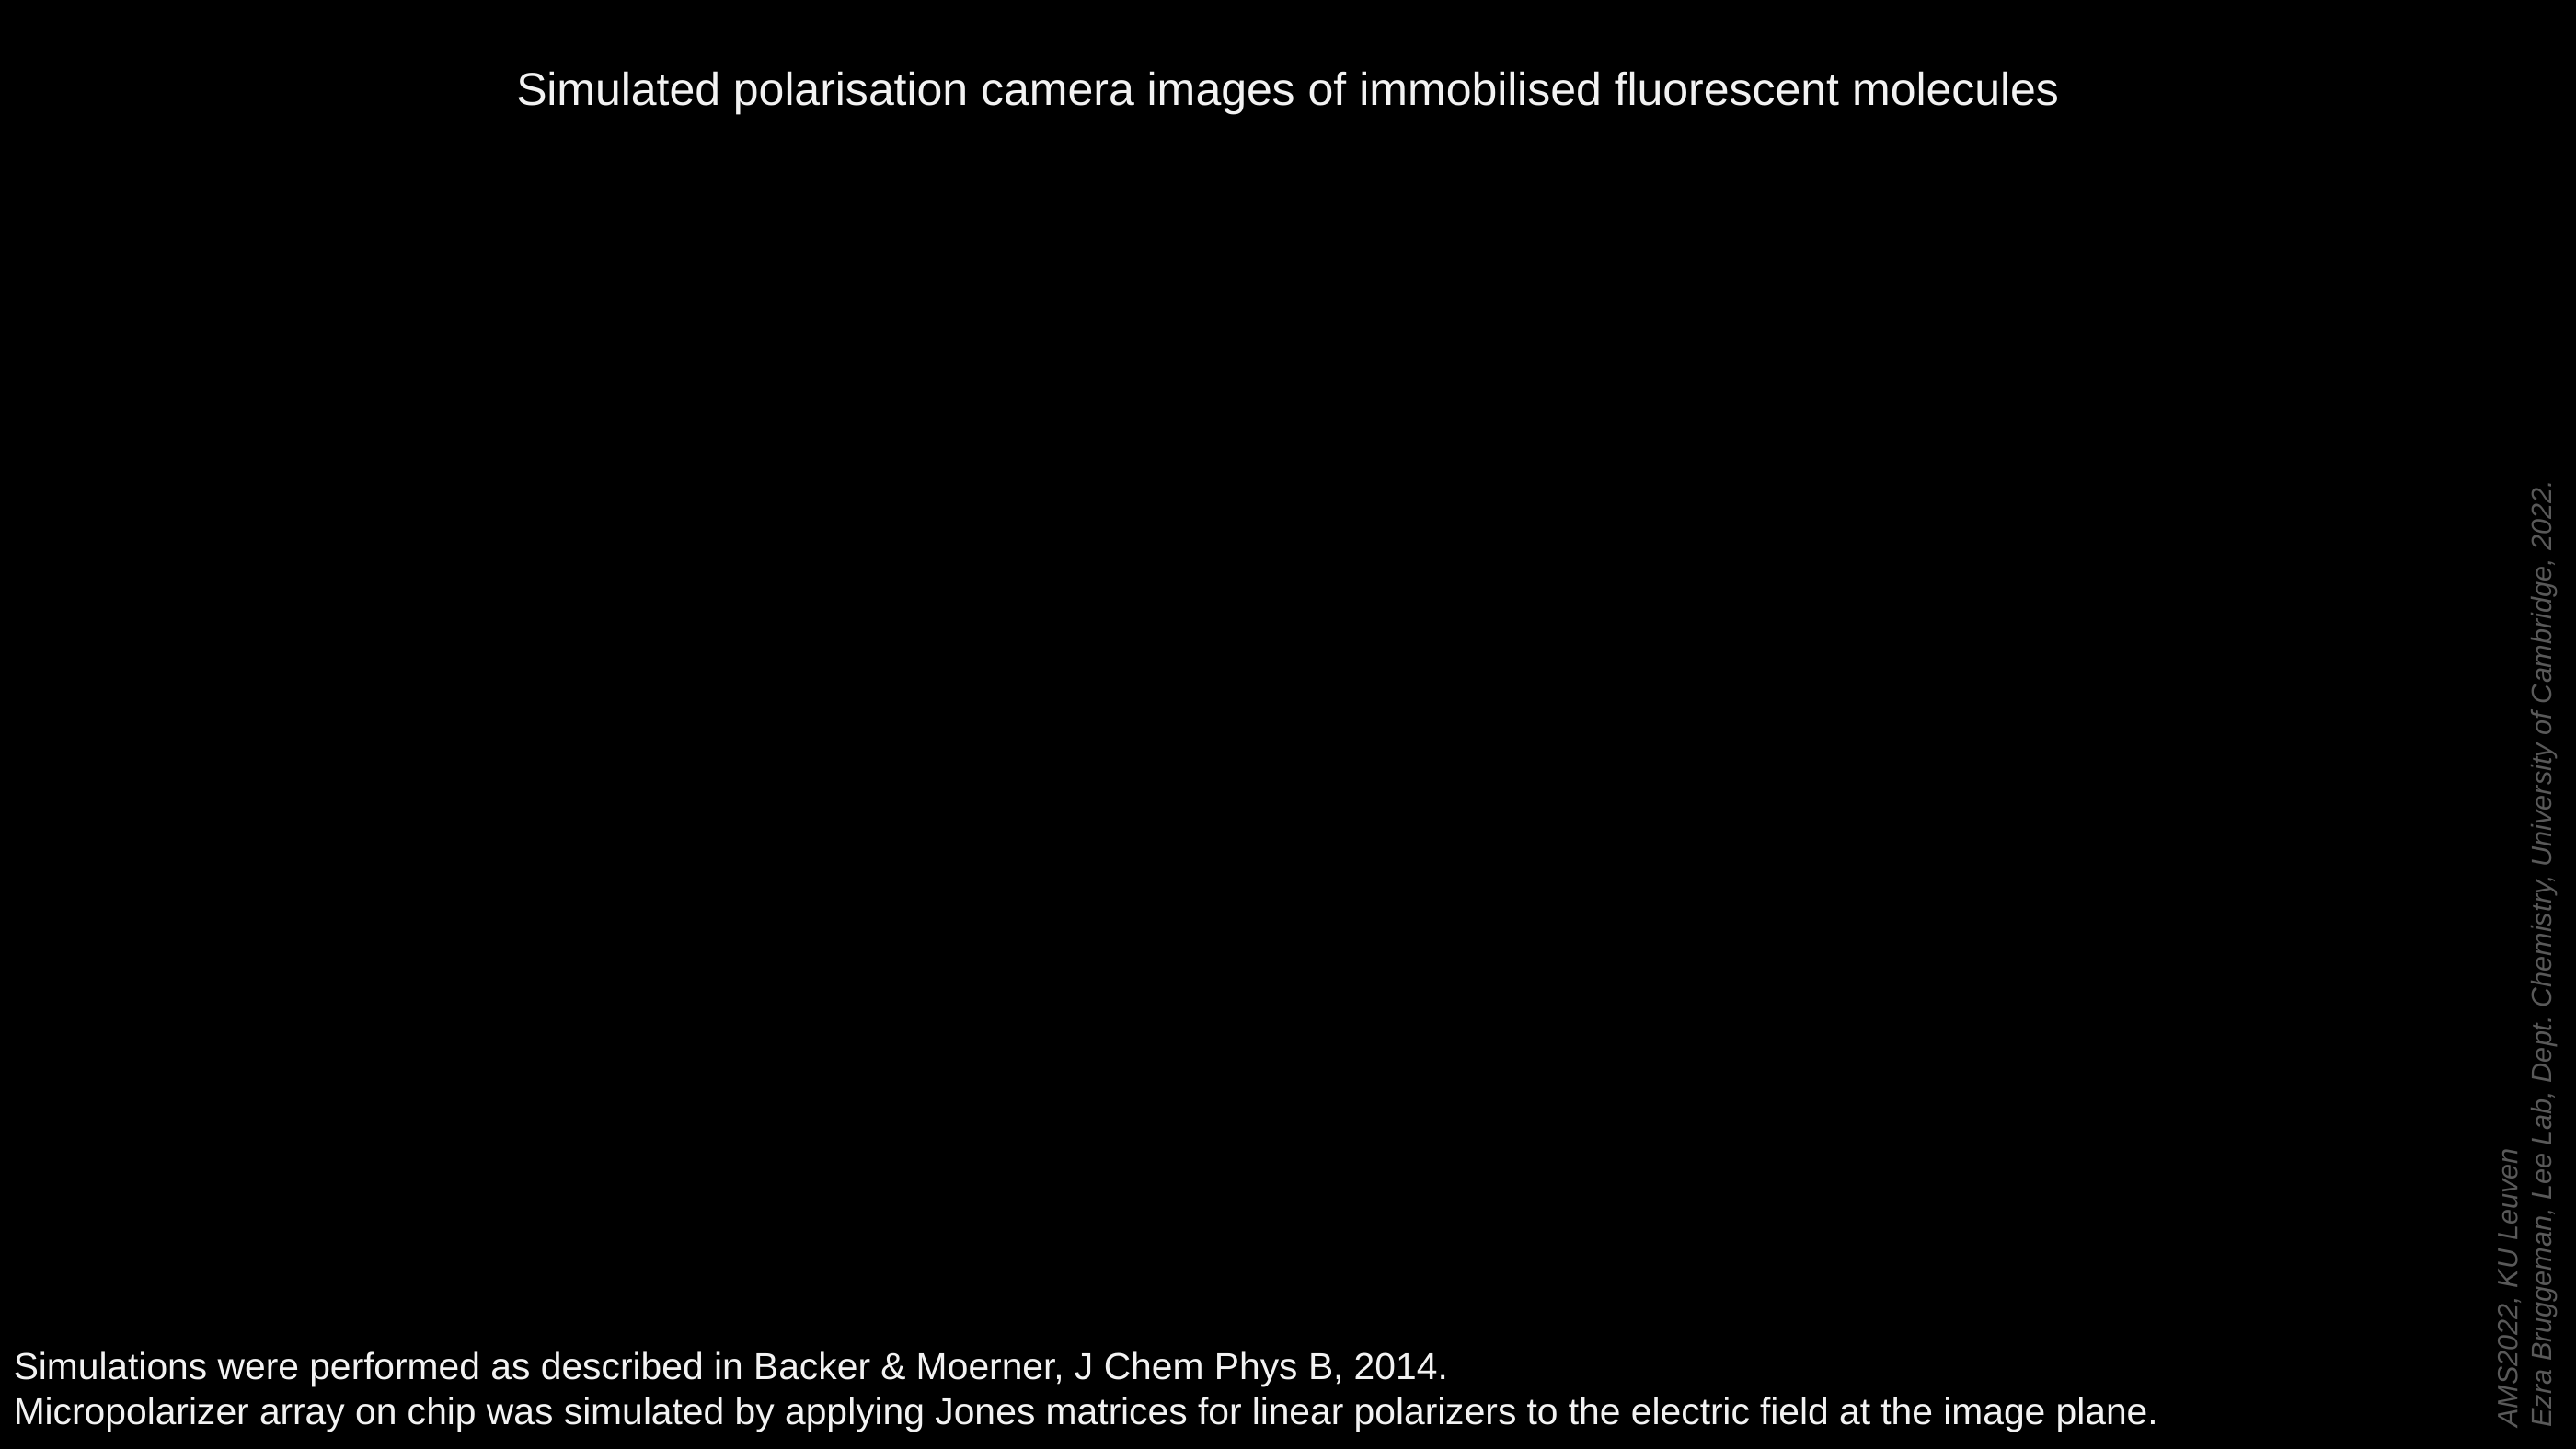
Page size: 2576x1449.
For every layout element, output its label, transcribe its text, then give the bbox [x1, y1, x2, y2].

text_box AMS2022, KU Leuven Ezra Bruggeman, Lee Lab, Dept. Chemistry, University of Cambridge, 2022. [2482, 178, 2564, 1442]
text_box Simulations were performed as described in Backer & Moerner, J Chem Phys B, 2014. Micropolarizer array on chip was simulated by applying Jones matrices for linear polarizers to the electric field at the image plane. [0, 1334, 2347, 1439]
text_box Simulated polarisation camera images of immobilised fluorescent molecules [321, 52, 2254, 121]
